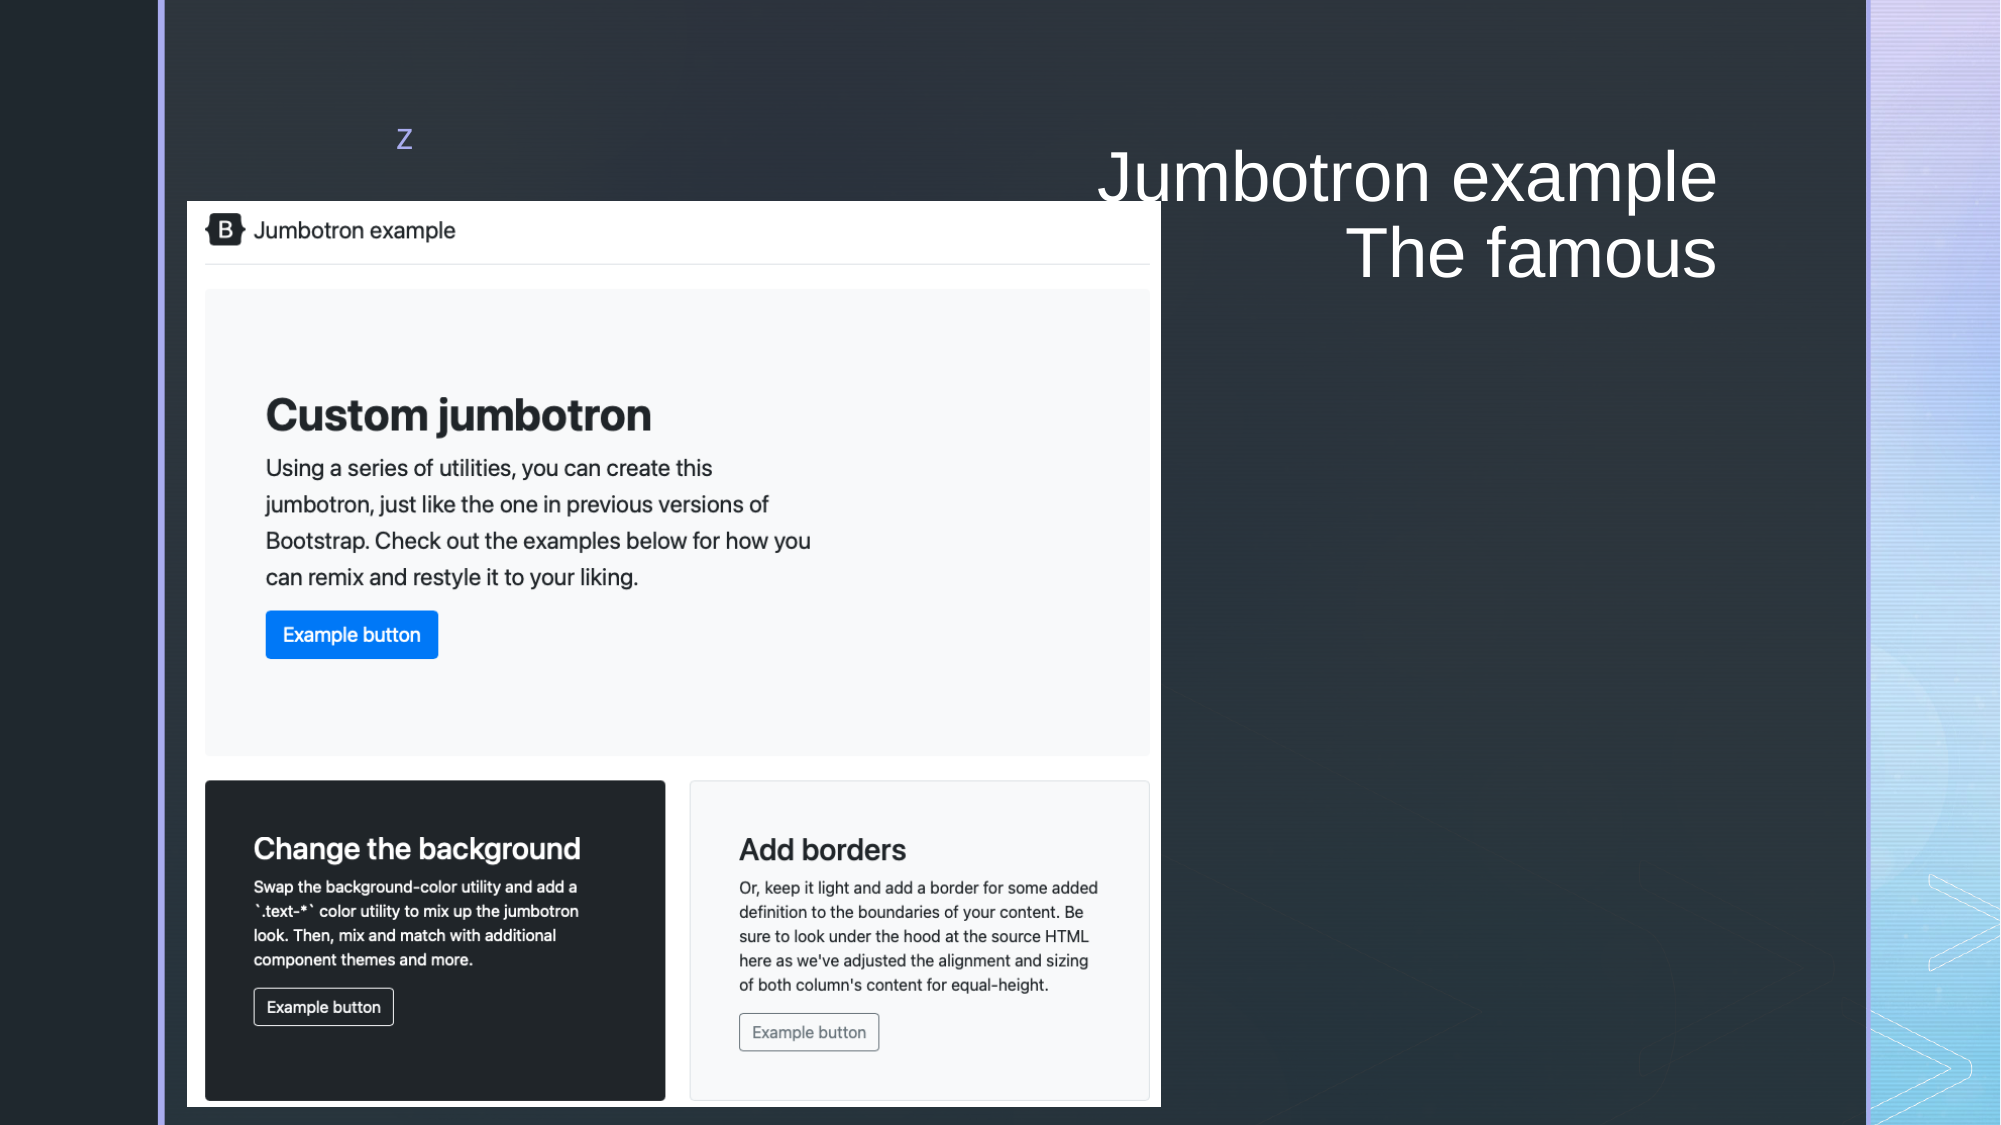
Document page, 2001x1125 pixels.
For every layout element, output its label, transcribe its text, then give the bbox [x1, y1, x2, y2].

title Jumbotron example The famous [428, 132, 1734, 310]
picture [187, 201, 1161, 1107]
picture [1871, 0, 2001, 1125]
